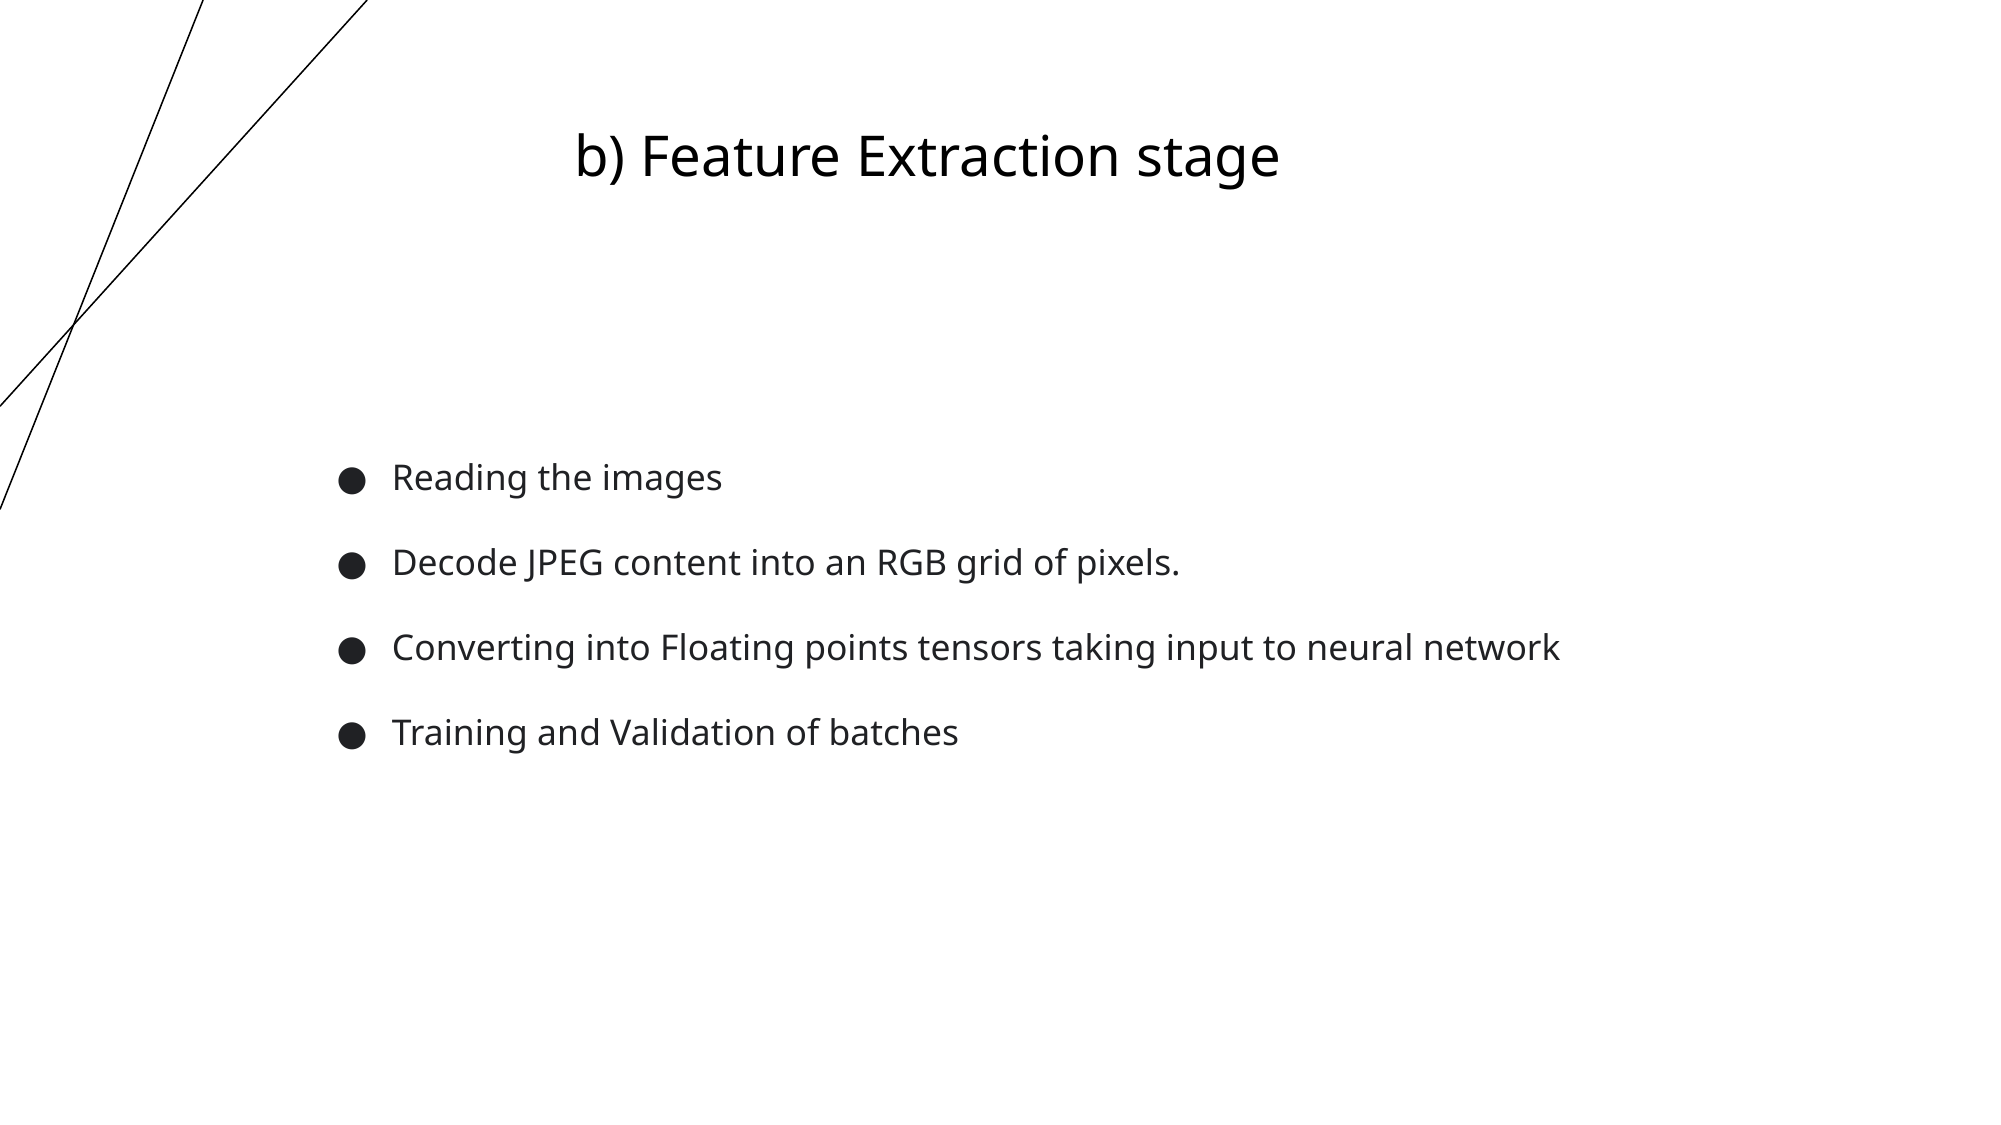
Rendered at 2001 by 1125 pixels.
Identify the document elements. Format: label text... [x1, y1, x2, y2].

text_box Reading the images Decode JPEG content into an RGB grid of pixels. Converting into Floating points tensors taking input to neural network Training and Validation of batches [301, 397, 1844, 806]
text_box b) Feature Extraction stage [559, 105, 1441, 239]
